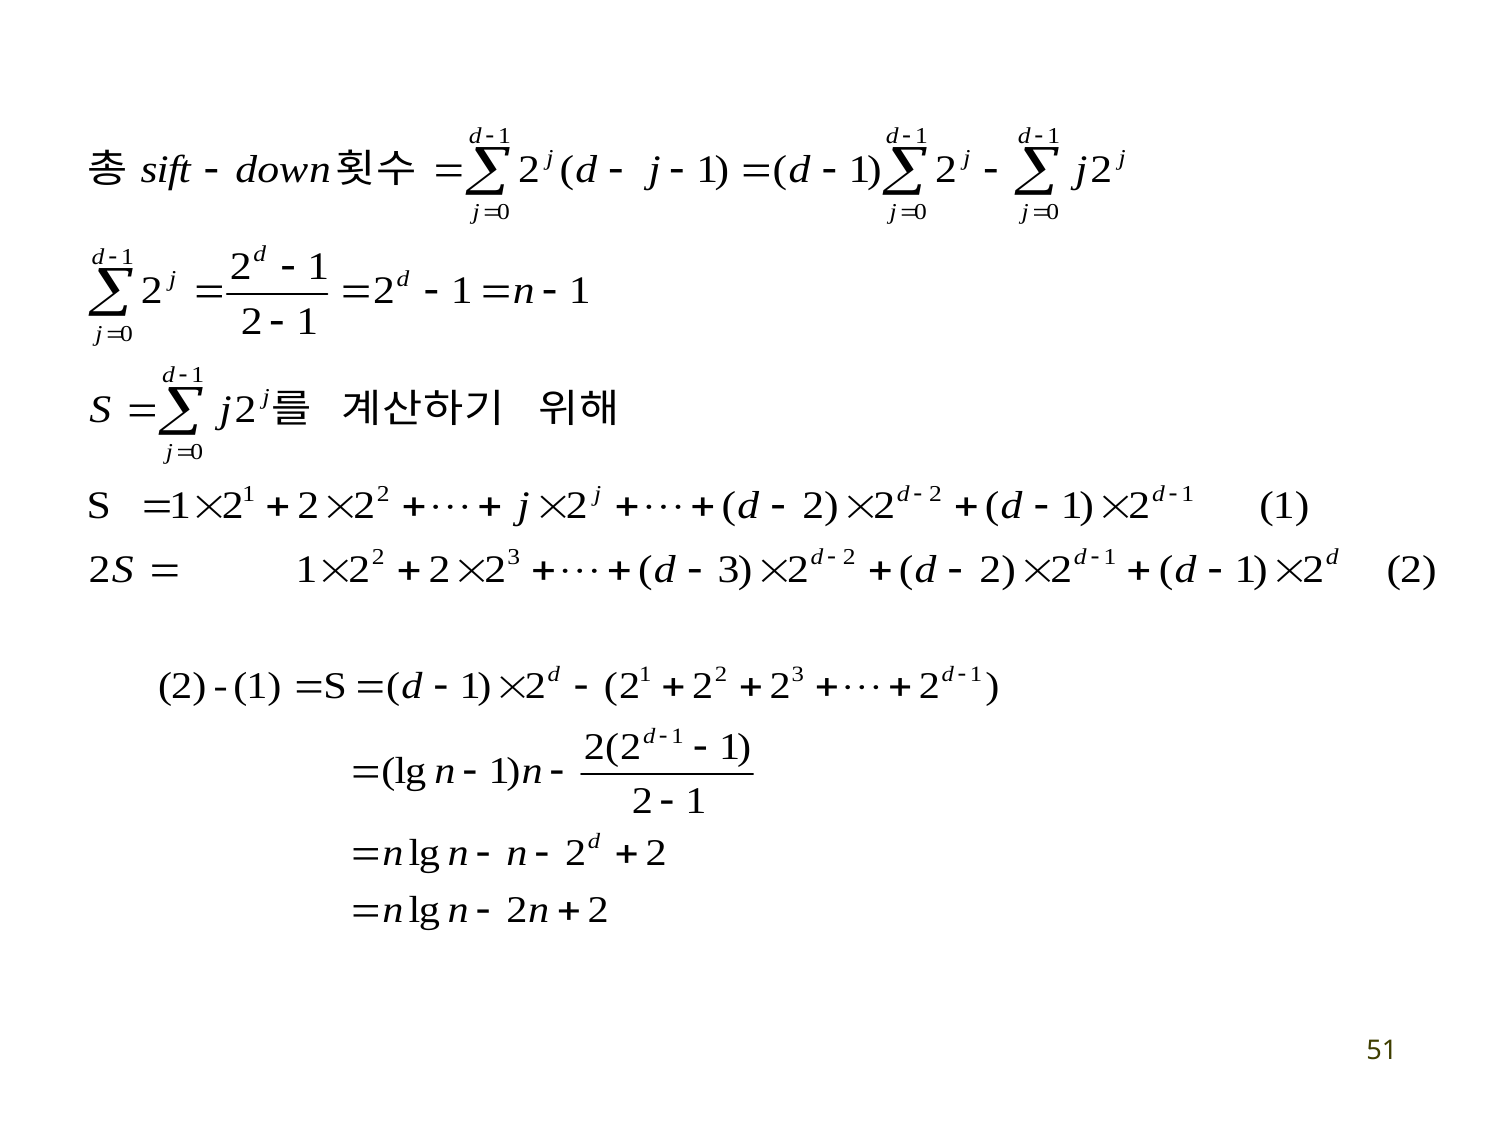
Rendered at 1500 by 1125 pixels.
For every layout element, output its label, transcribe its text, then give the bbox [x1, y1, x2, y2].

slide_number 51 [1099, 1024, 1413, 1101]
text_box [81, 116, 1445, 598]
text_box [152, 656, 1017, 940]
